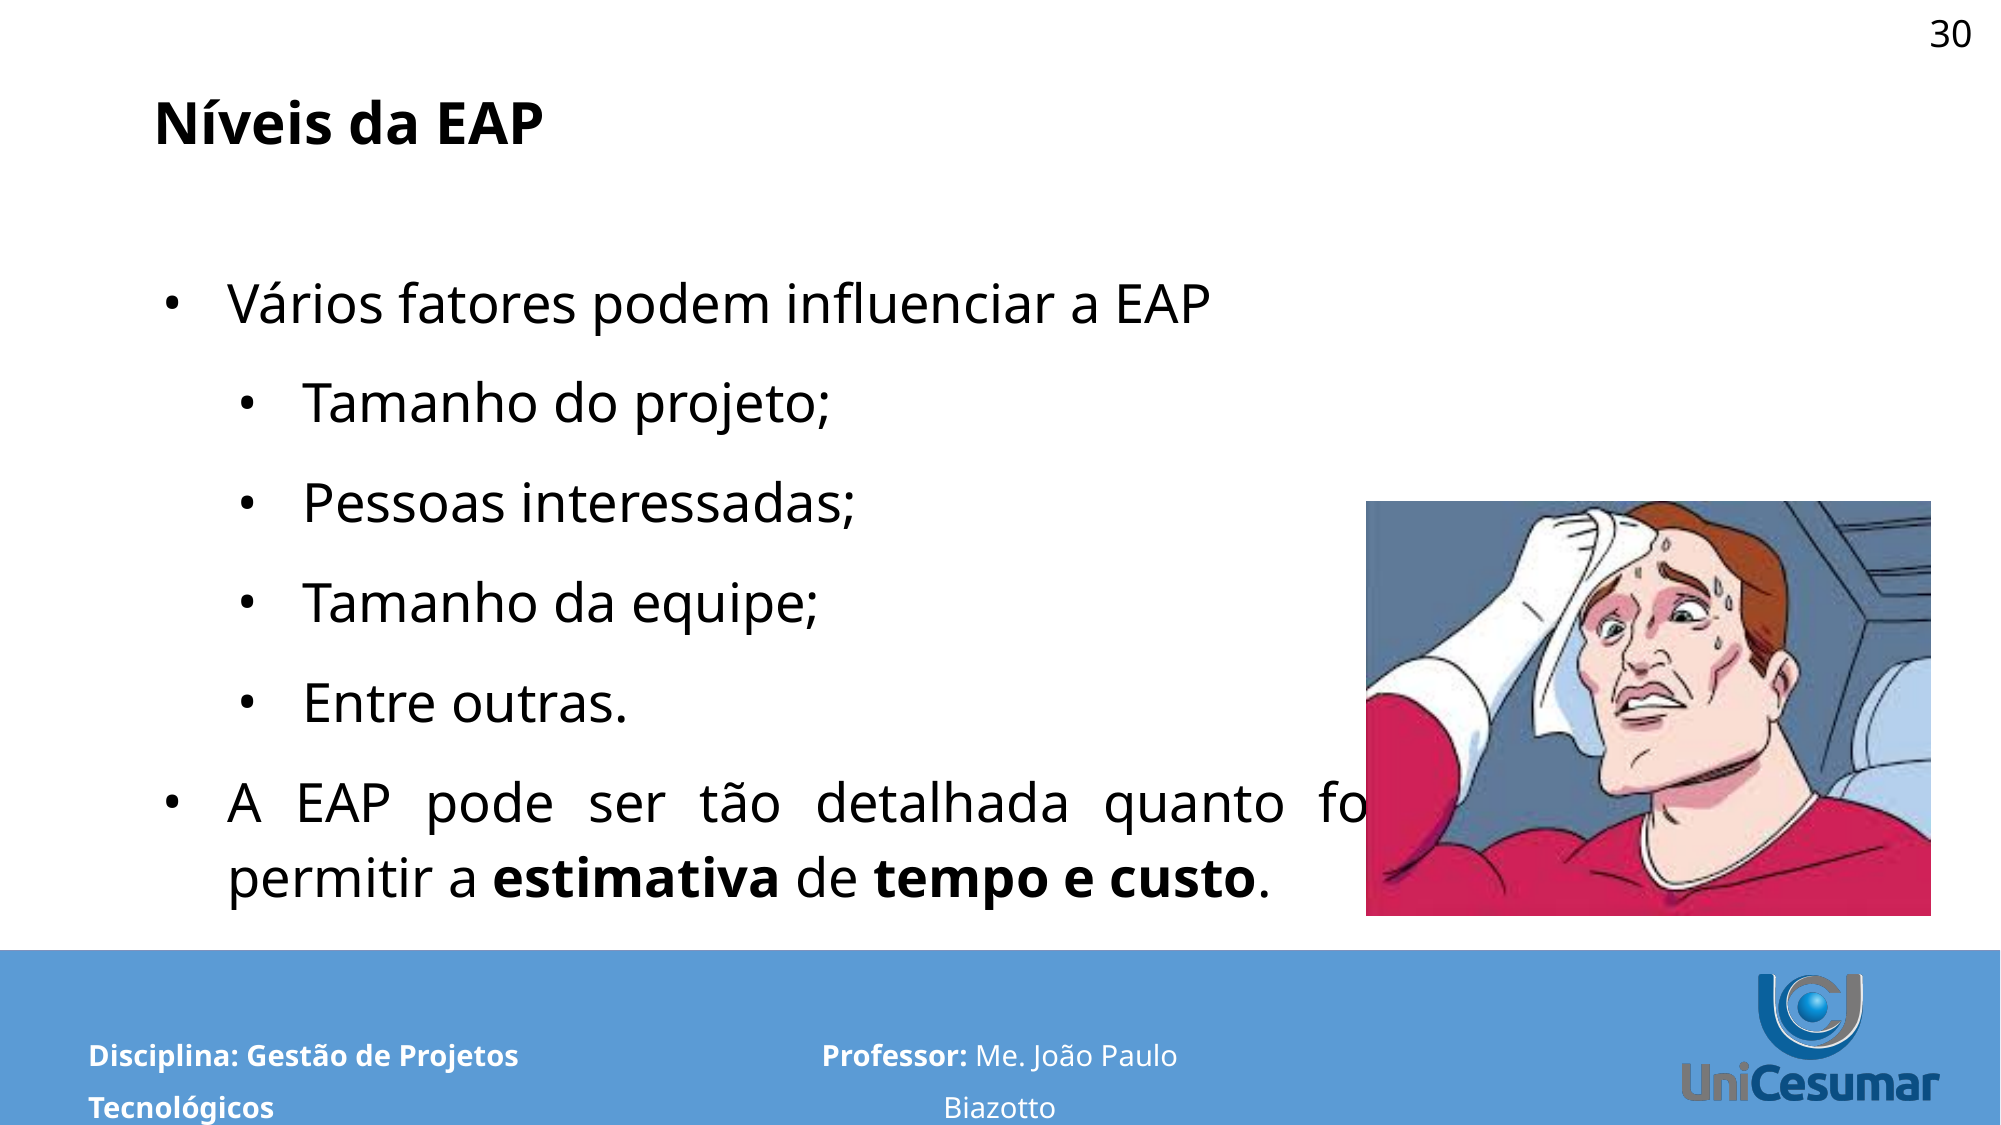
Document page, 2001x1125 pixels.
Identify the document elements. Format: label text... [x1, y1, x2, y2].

picture [1585, 958, 1940, 1117]
slide_number ‹#› [1537, 5, 1988, 66]
text_box Professor: Me. João Paulo Biazotto [753, 1004, 1247, 1125]
picture [1365, 501, 1931, 916]
text_box Disciplina: Gestão de Projetos Tecnológicos [73, 1004, 705, 1125]
list Vários fatores podem influenciar a EAP Tamanho do projeto; Pessoas interessadas; Tamanho da equipe; Entre outras. A EAP pode ser tão detalhada quanto for necessário para permitir a estimativa de tempo e custo. [137, 251, 1863, 950]
title Níveis da EAP [138, 43, 1864, 190]
text_box [0, 950, 2000, 1125]
